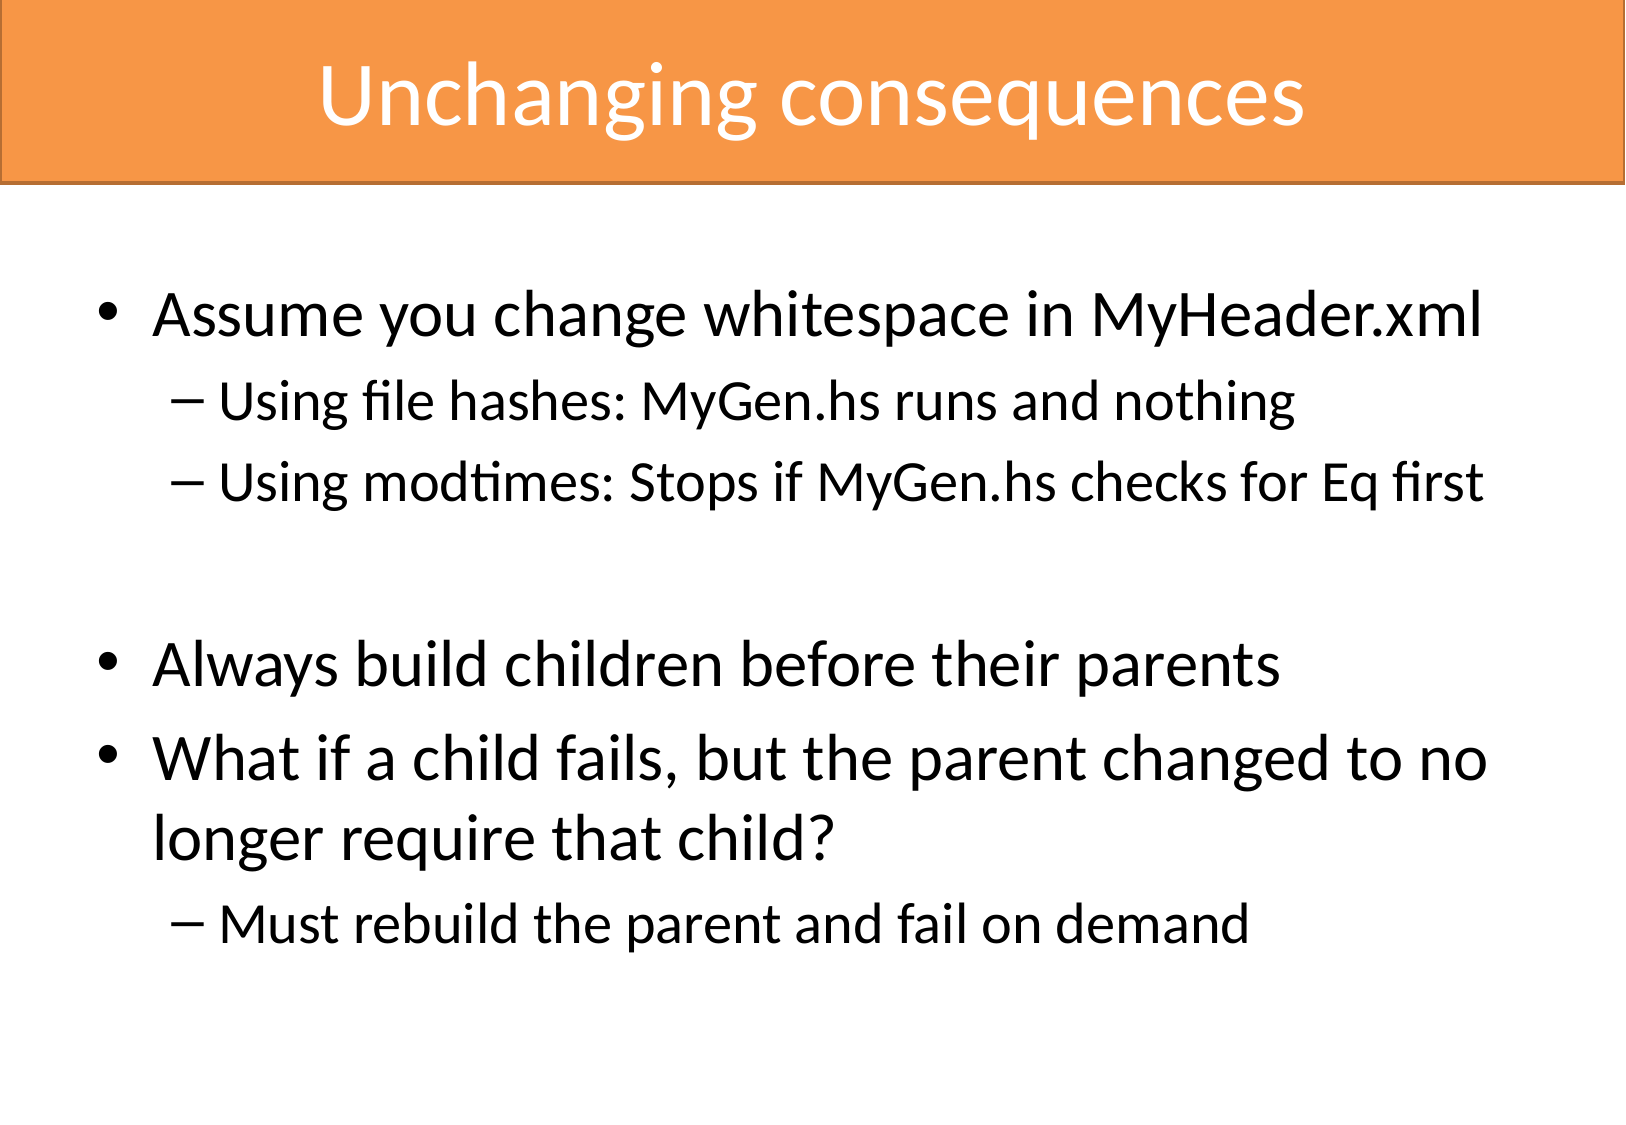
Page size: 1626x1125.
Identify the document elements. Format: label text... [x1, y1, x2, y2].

title Unchanging consequences [0, 0, 1625, 185]
list Assume you change whitespace in MyHeader.xml Using file hashes: MyGen.hs runs and nothing Using modtimes: Stops if MyGen.hs checks for Eq first Always build children before their parents What if a child fails, but the parent changed to no longer require that child? Must rebuild the parent and fail on demand [81, 262, 1544, 1005]
